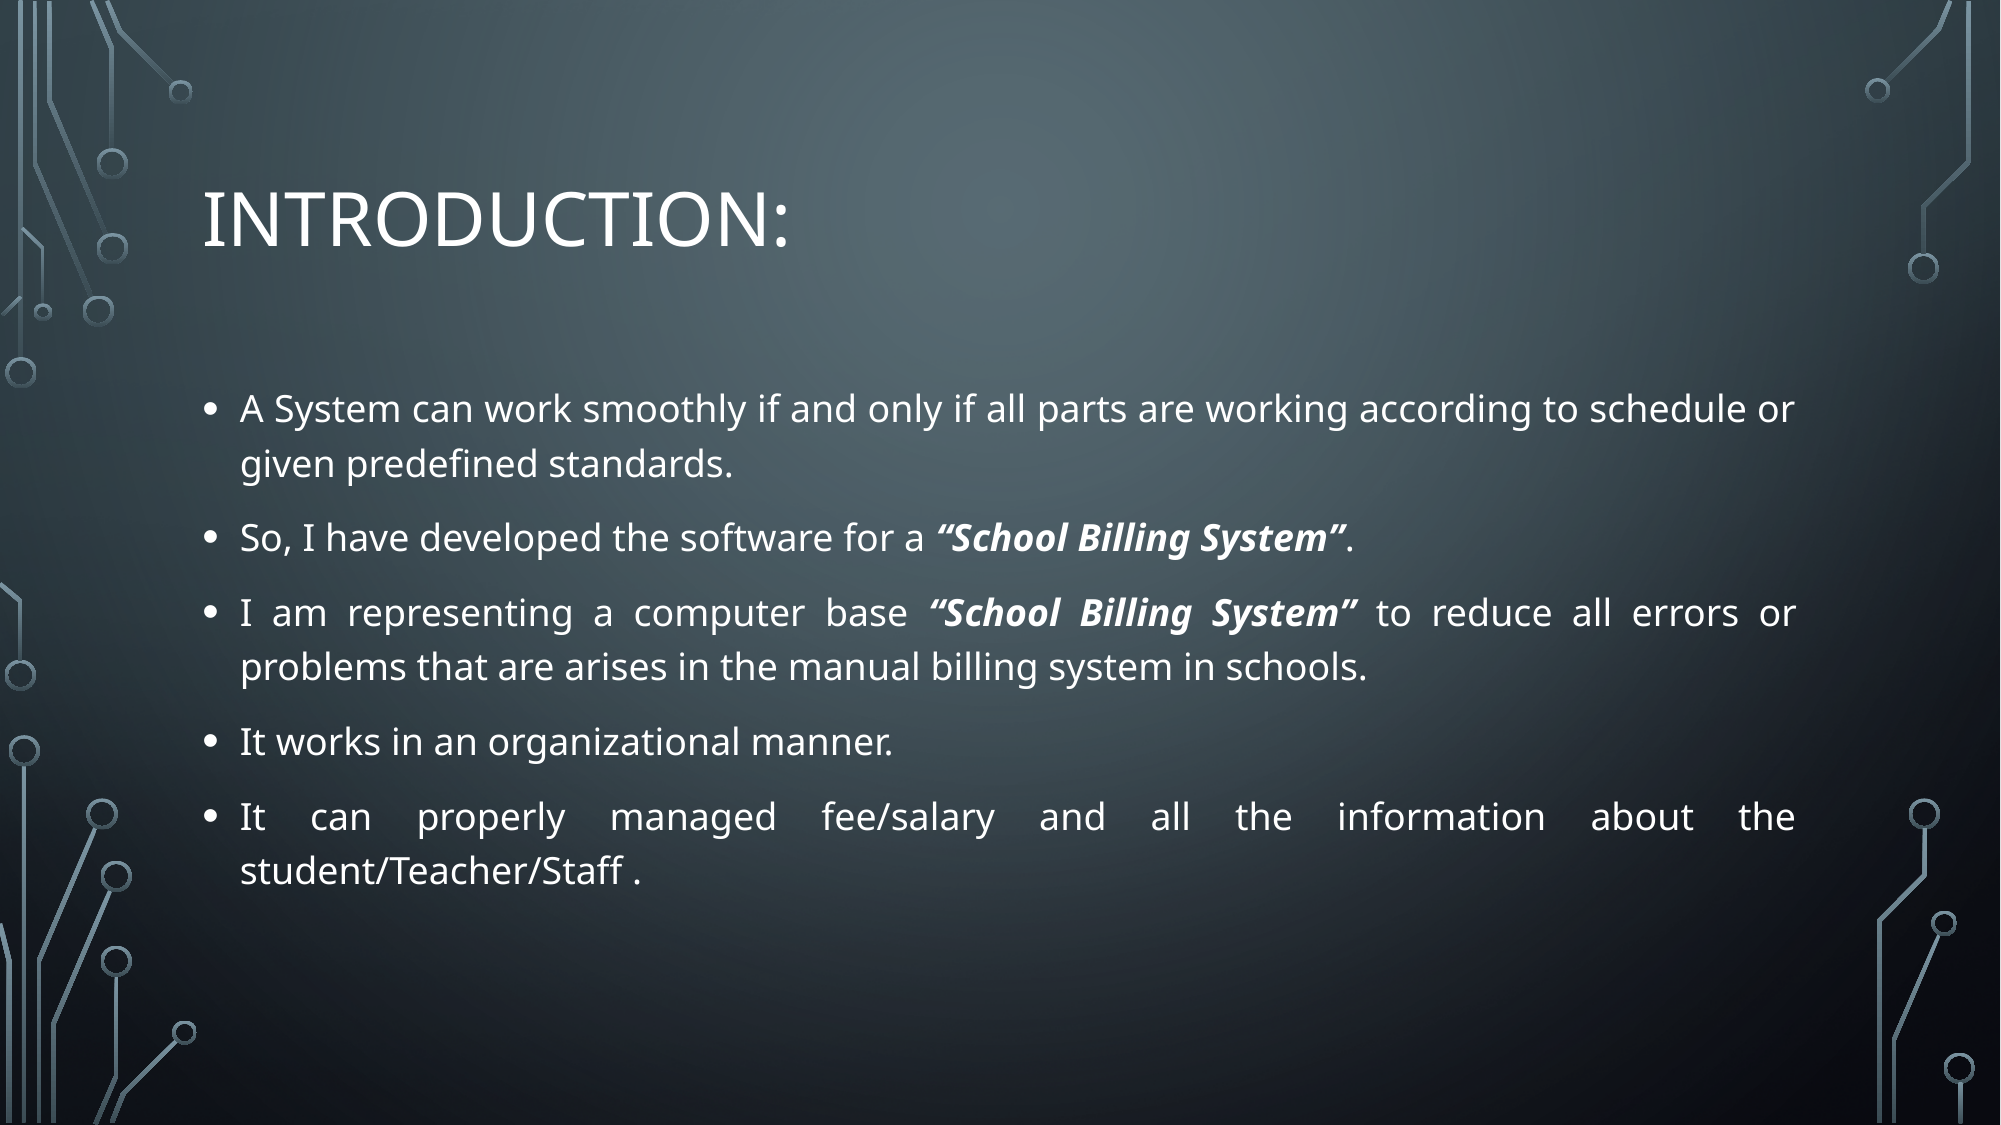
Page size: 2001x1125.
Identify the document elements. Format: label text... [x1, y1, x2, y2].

list A System can work smoothly if and only if all parts are working according to schedule or given predefined standards. So, I have developed the software for a “School Billing System”. I am representing a computer base “School Billing System” to reduce all errors or problems that are arises in the manual billing system in schools. It works in an organizational manner. It can properly managed fee/salary and all the information about the student/Teacher/Staff . [187, 369, 1813, 950]
title Introduction: [187, 101, 1813, 344]
